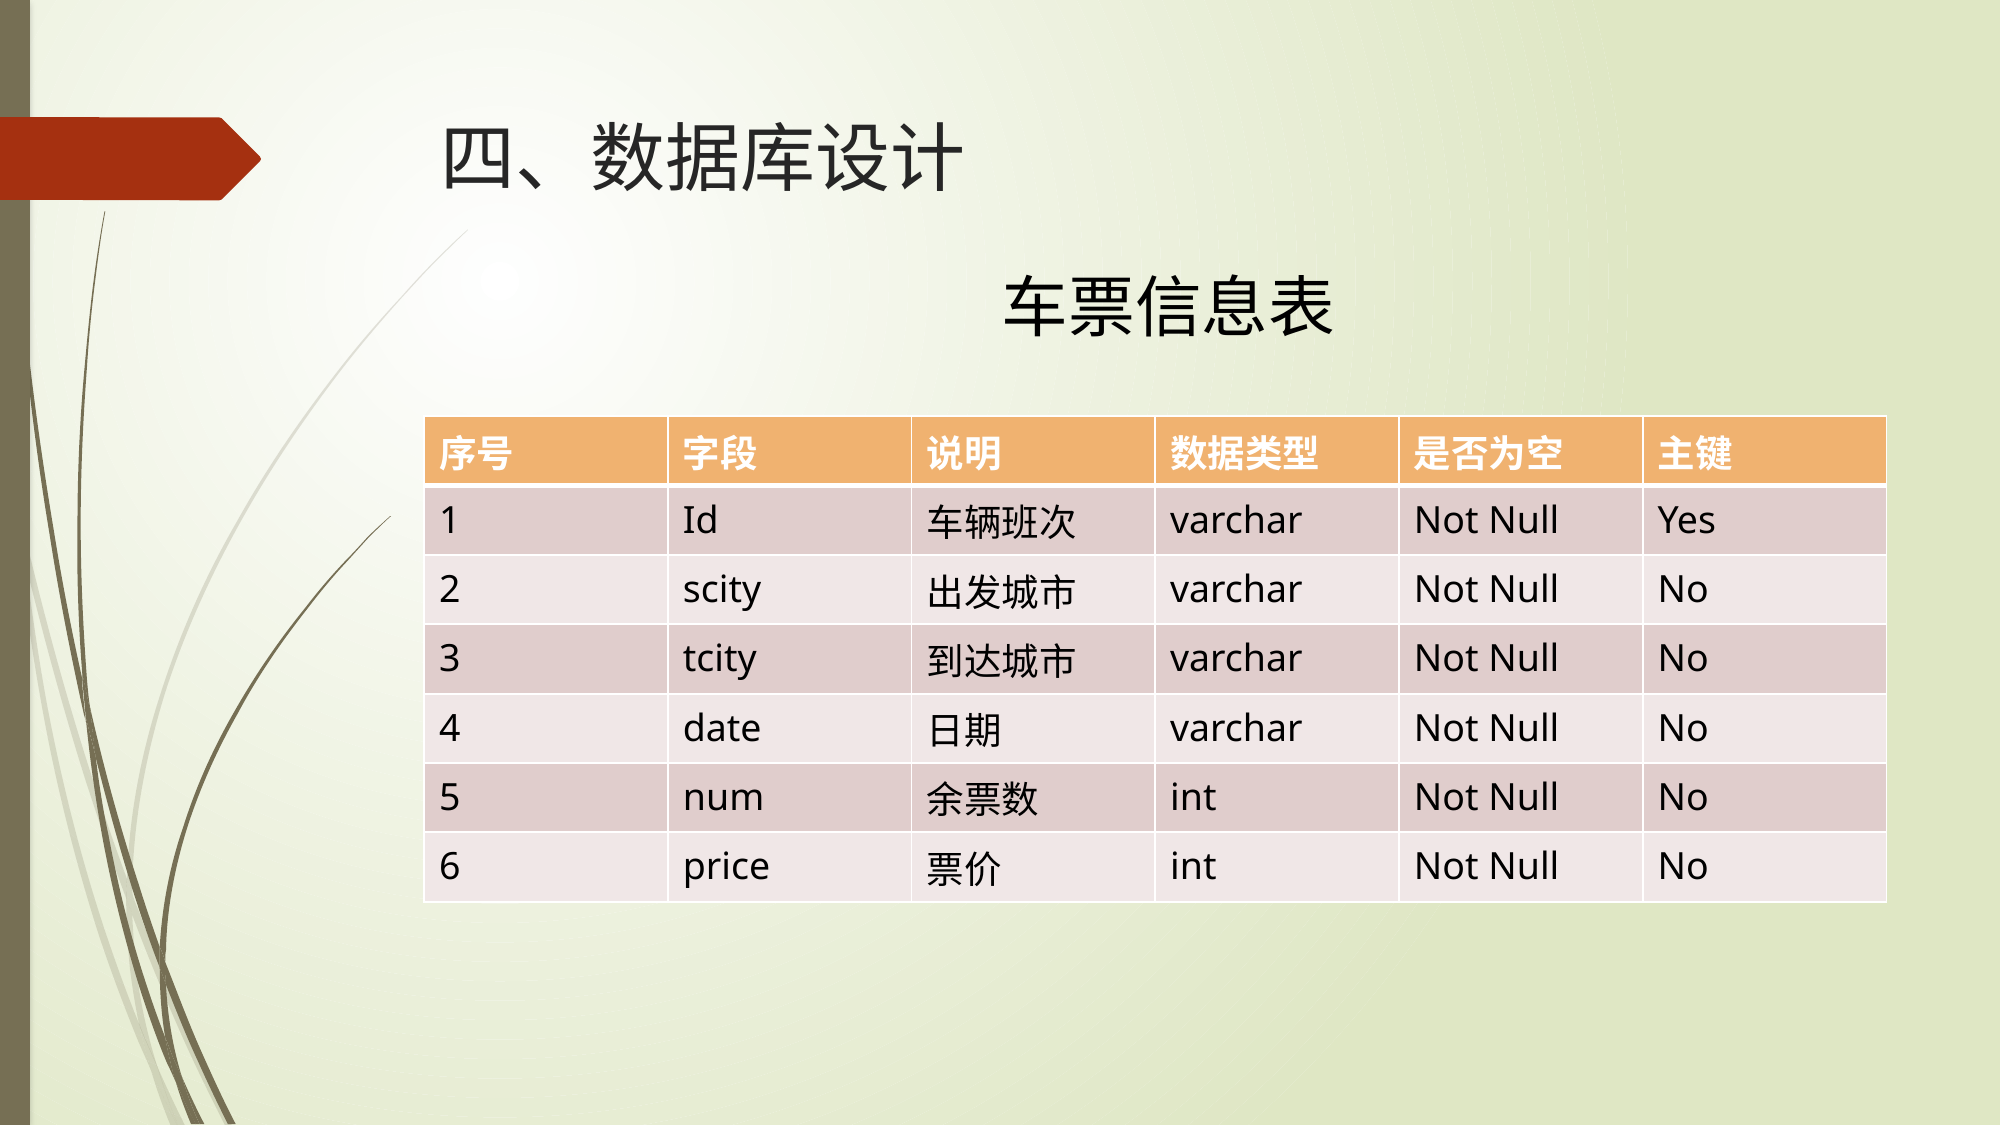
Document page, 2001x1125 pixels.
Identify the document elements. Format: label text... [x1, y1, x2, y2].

table_cell int [1156, 833, 1398, 901]
table_cell varchar [1156, 625, 1398, 693]
table_header 是否为空 [1400, 417, 1642, 483]
table_cell 1 [425, 488, 667, 554]
table_cell num [669, 764, 911, 831]
table_cell 余票数 [912, 764, 1154, 831]
table_cell 4 [425, 695, 667, 762]
table_cell 票价 [912, 833, 1154, 901]
table_cell Not Null [1400, 625, 1642, 693]
table_header 数据类型 [1156, 417, 1398, 483]
table_cell Not Null [1400, 833, 1642, 901]
table_cell 6 [425, 833, 667, 901]
table_cell No [1644, 556, 1886, 623]
title 四、数据库设计 [425, 102, 1888, 228]
text_box 车票信息表 [437, 257, 1900, 353]
table_cell 到达城市 [912, 625, 1154, 693]
table_cell Not Null [1400, 556, 1642, 623]
table_header 主键 [1644, 417, 1886, 483]
table_cell int [1156, 764, 1398, 831]
table_header 序号 [425, 417, 667, 483]
table_cell Yes [1644, 488, 1886, 554]
table_cell date [669, 695, 911, 762]
table_cell No [1644, 764, 1886, 831]
table_cell varchar [1156, 695, 1398, 762]
table_cell price [669, 833, 911, 901]
table_cell No [1644, 625, 1886, 693]
table_cell Not Null [1400, 764, 1642, 831]
table_cell Not Null [1400, 695, 1642, 762]
table_cell 2 [425, 556, 667, 623]
table_cell varchar [1156, 488, 1398, 554]
table_cell 3 [425, 625, 667, 693]
table_header 字段 [669, 417, 911, 483]
table_cell No [1644, 695, 1886, 762]
table_cell scity [669, 556, 911, 623]
table_cell 车辆班次 [912, 488, 1154, 554]
table_cell tcity [669, 625, 911, 693]
table_cell Id [669, 488, 911, 554]
table_cell 5 [425, 764, 667, 831]
table_cell varchar [1156, 556, 1398, 623]
table_cell 日期 [912, 695, 1154, 762]
table_header 说明 [912, 417, 1154, 483]
table_cell No [1644, 833, 1886, 901]
table_cell 出发城市 [912, 556, 1154, 623]
table_cell Not Null [1400, 488, 1642, 554]
